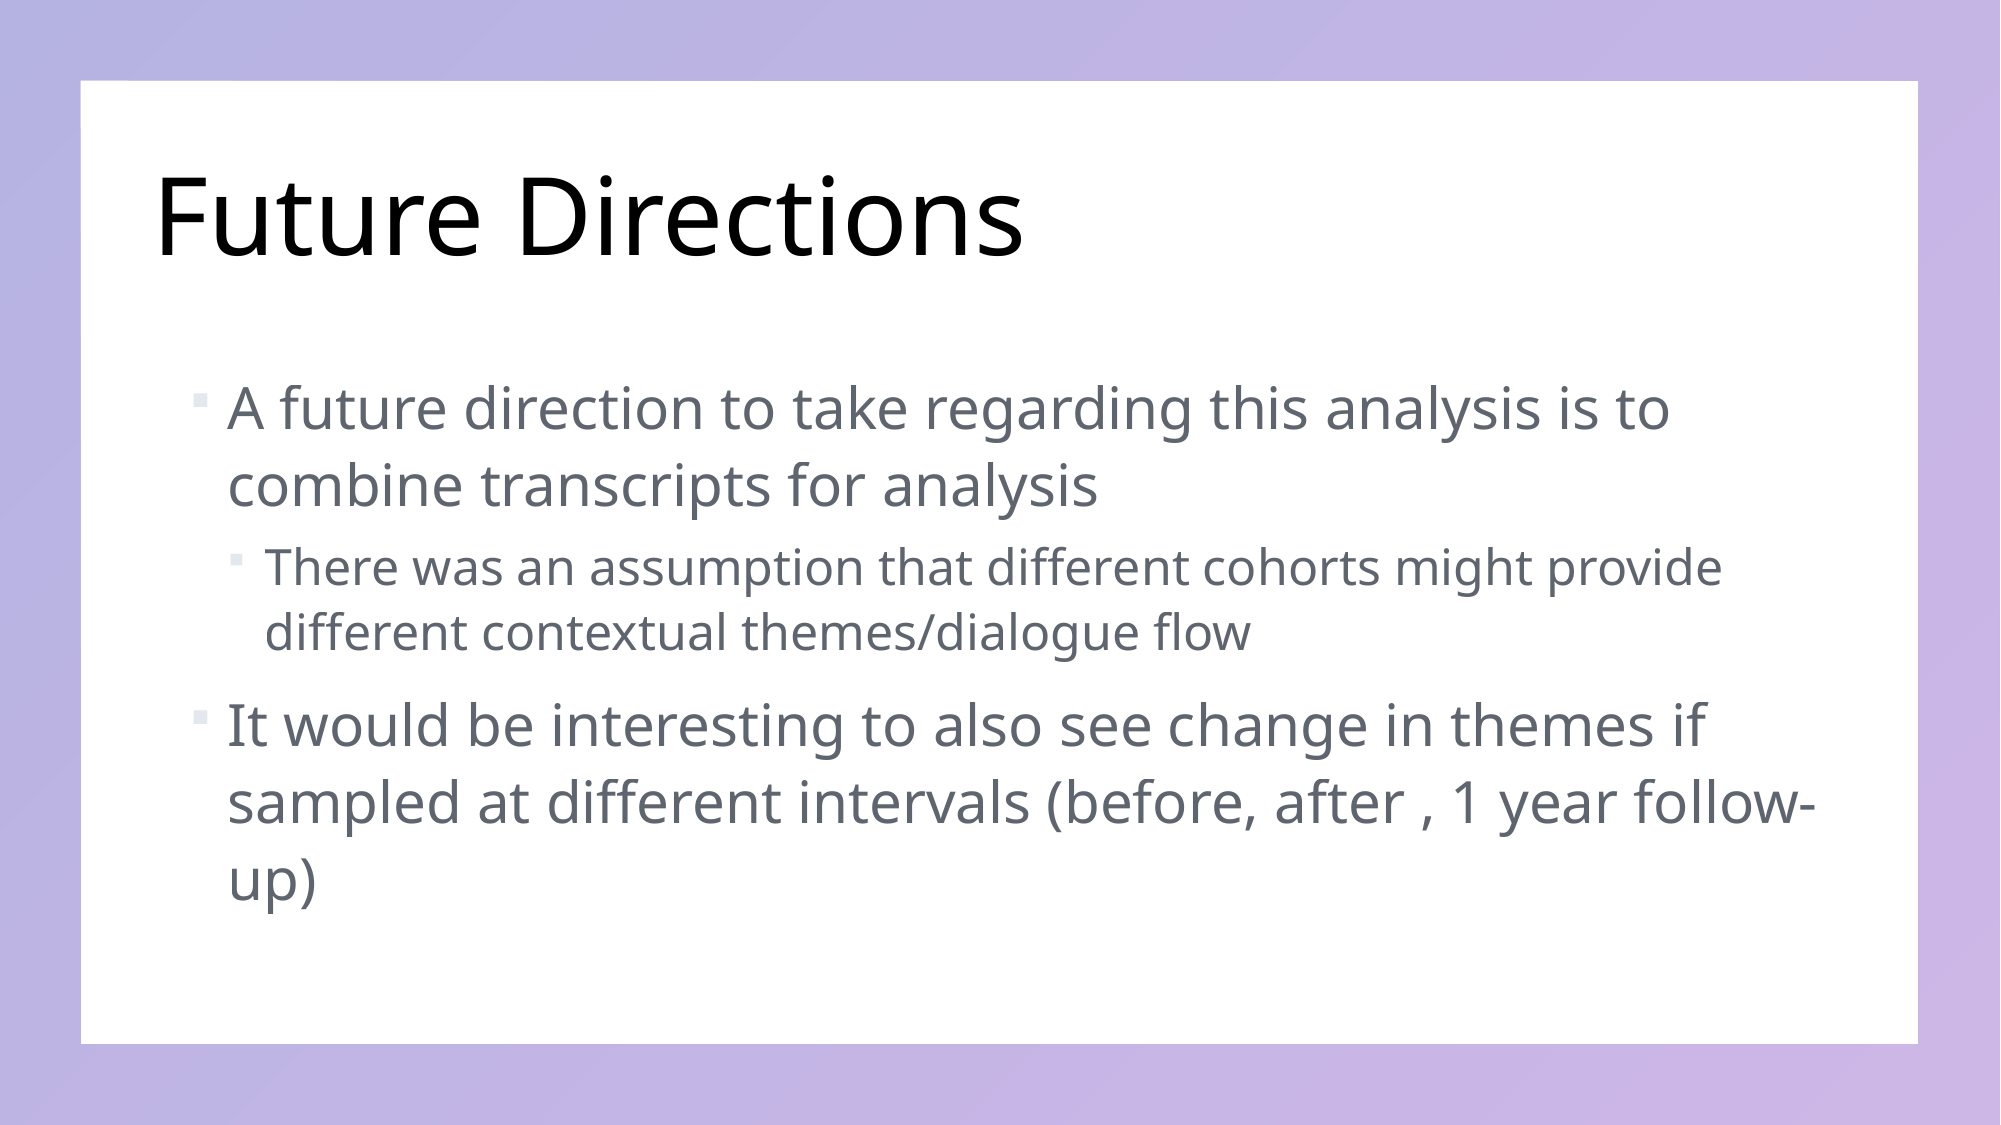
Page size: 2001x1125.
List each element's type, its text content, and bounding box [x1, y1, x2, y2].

list A future direction to take regarding this analysis is to combine transcripts for analysis There was an assumption that different cohorts might provide different contextual themes/dialogue flow It would be interesting to also see change in themes if sampled at different intervals (before, after , 1 year follow-up) [137, 357, 1863, 1014]
title Future Directions [137, 111, 1863, 330]
